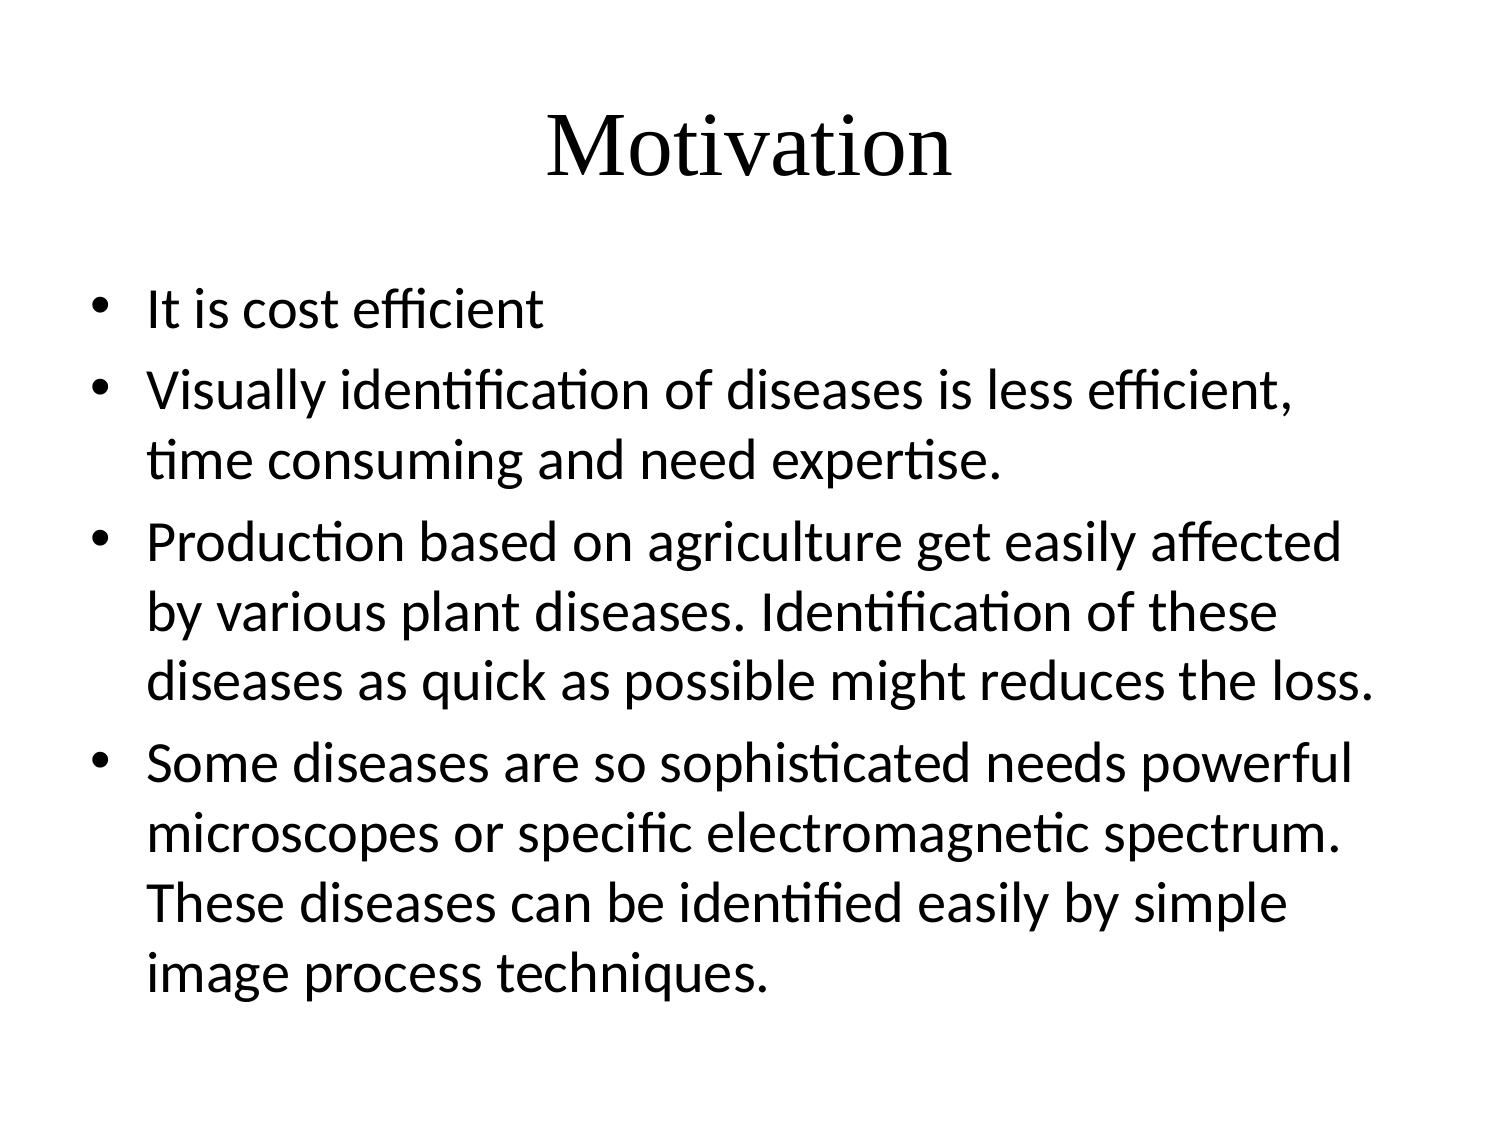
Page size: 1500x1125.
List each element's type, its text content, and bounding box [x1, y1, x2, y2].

title Motivation [75, 45, 1425, 233]
list It is cost efficient Visually identification of diseases is less efficient, time consuming and need expertise. Production based on agriculture get easily affected by various plant diseases. Identification of these diseases as quick as possible might reduces the loss. Some diseases are so sophisticated needs powerful microscopes or specific electromagnetic spectrum. These diseases can be identified easily by simple image process techniques. [75, 262, 1425, 1038]
